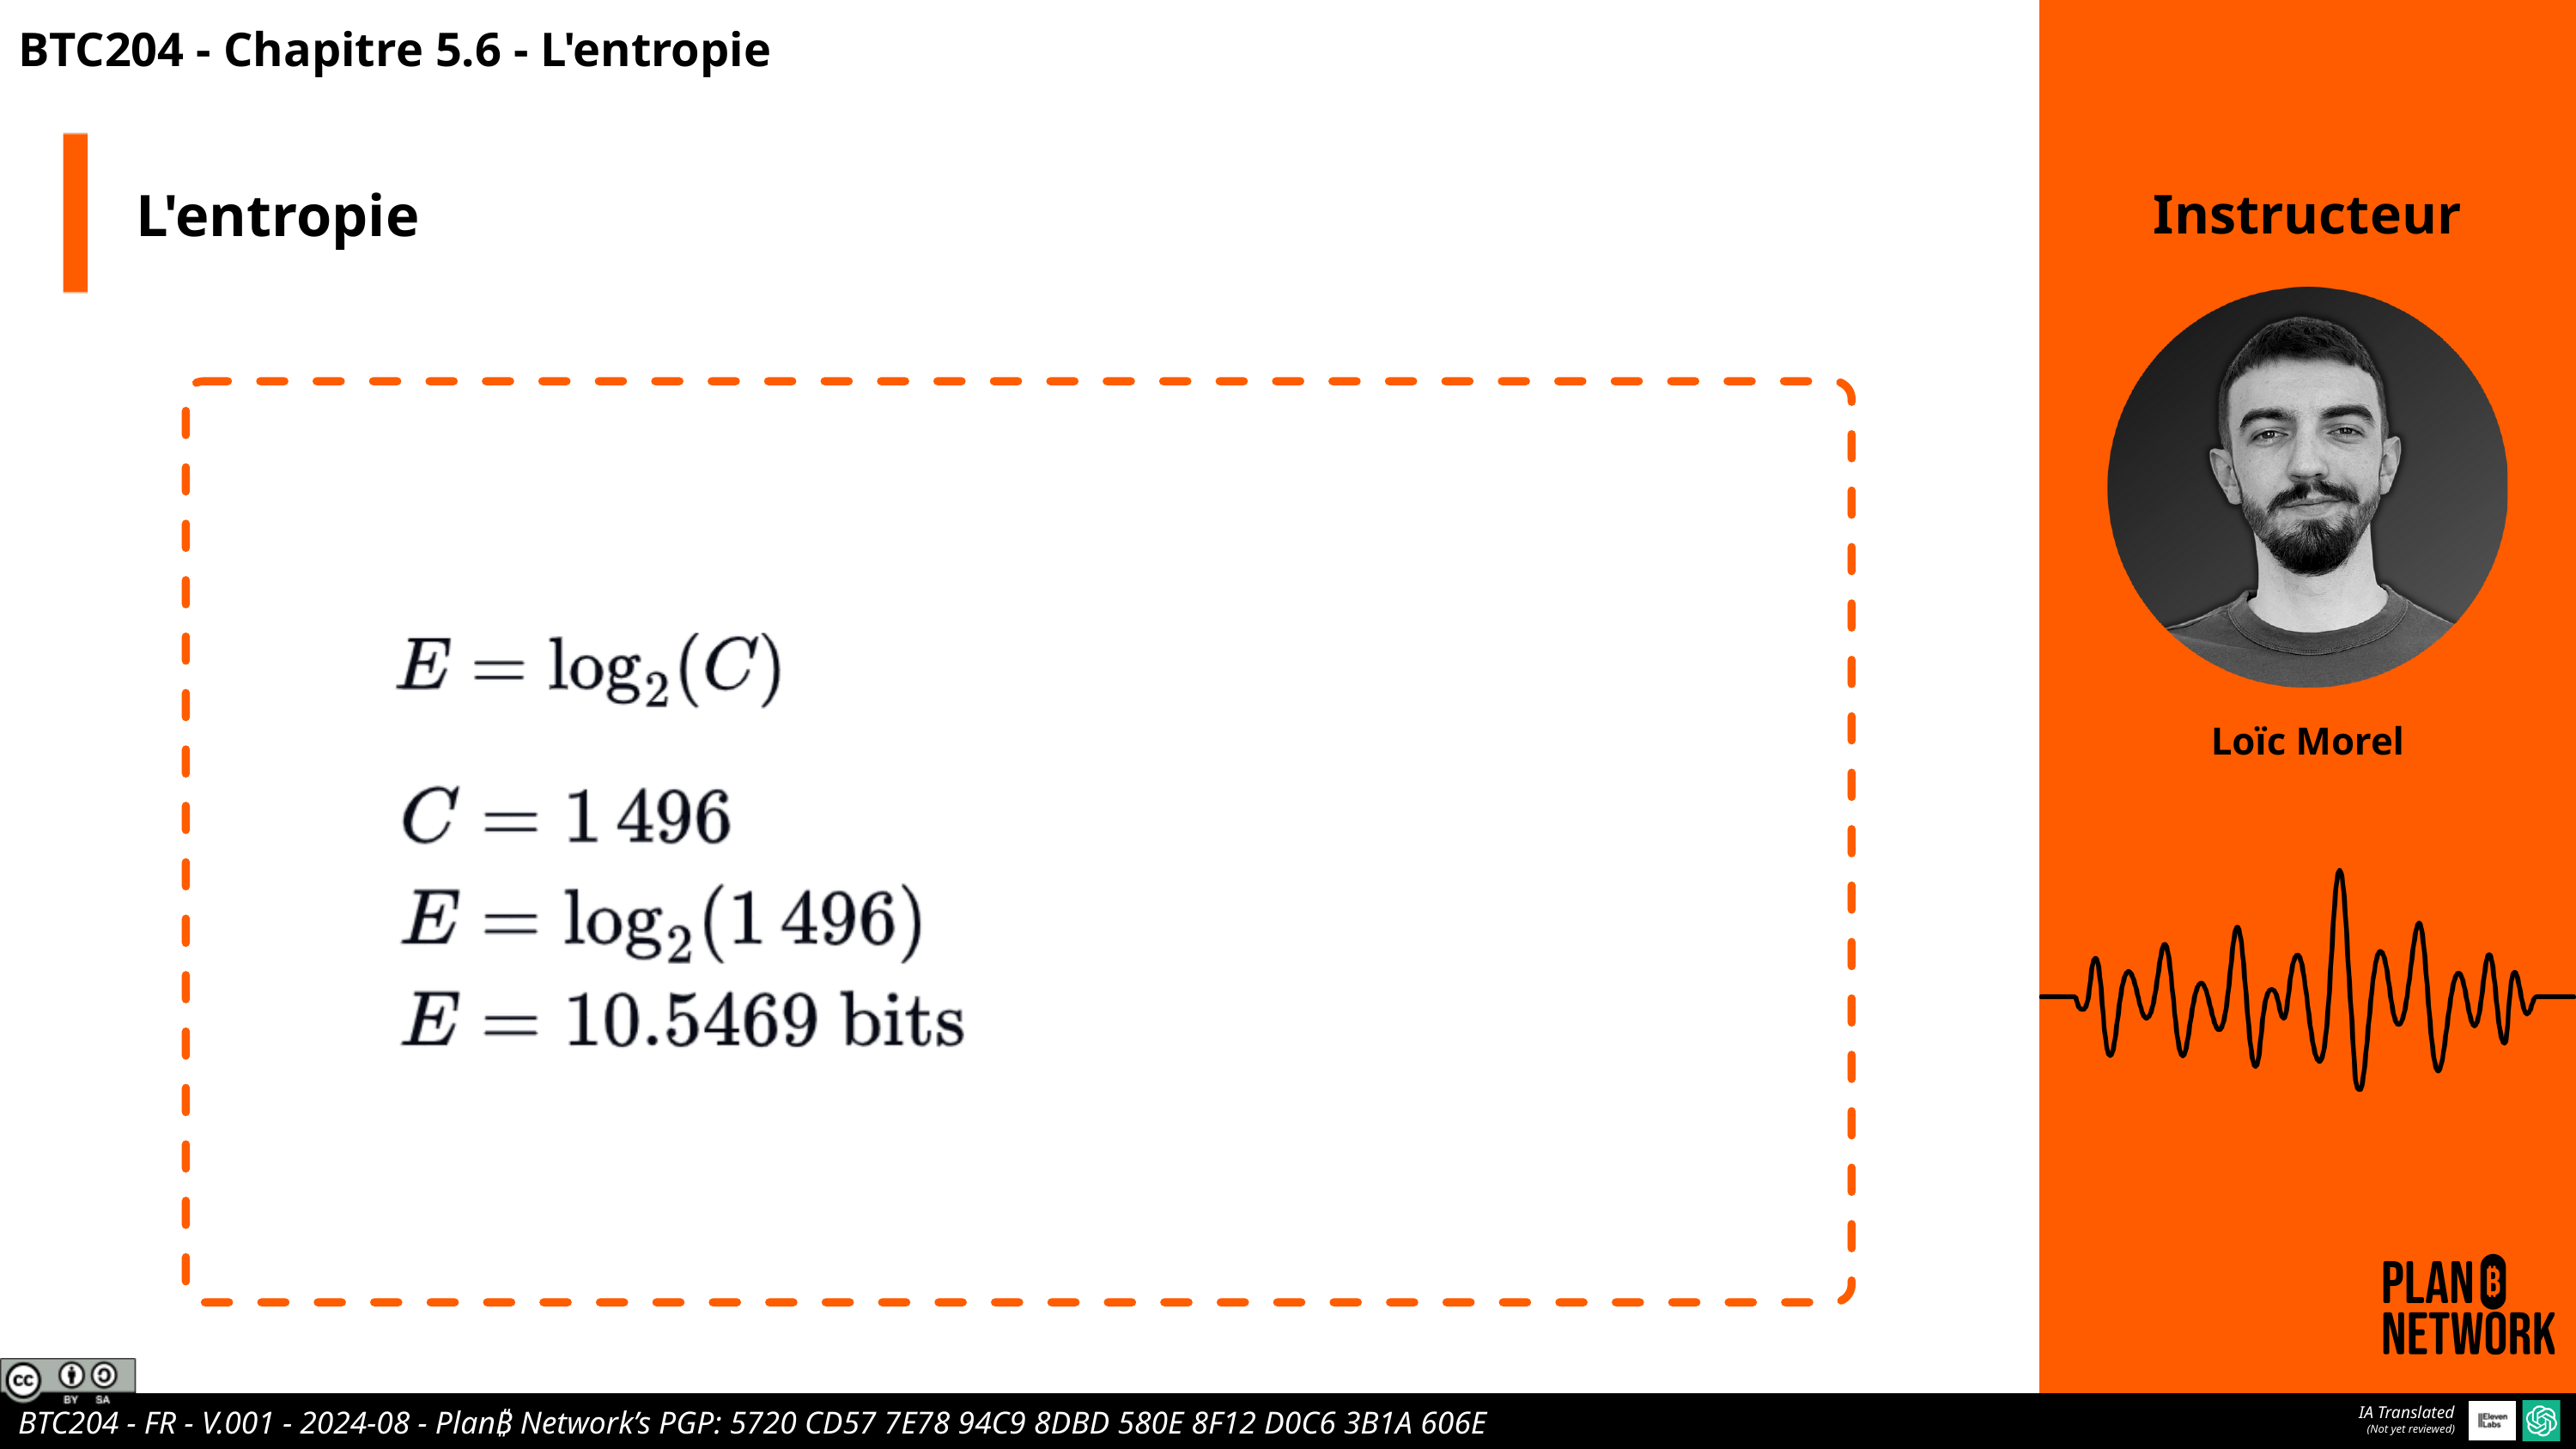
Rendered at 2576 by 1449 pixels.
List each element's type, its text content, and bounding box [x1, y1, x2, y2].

text_box [0, 1358, 137, 1390]
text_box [2522, 1399, 2561, 1442]
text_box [185, 380, 1852, 1303]
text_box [0, 1392, 2576, 1449]
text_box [2038, 0, 2576, 1390]
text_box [2468, 1400, 2517, 1440]
text_box BTC204 - Chapitre 5.6 - L'entropie [18, 10, 1353, 76]
text_box [63, 128, 88, 294]
text_box L'entropie [136, 167, 1850, 248]
